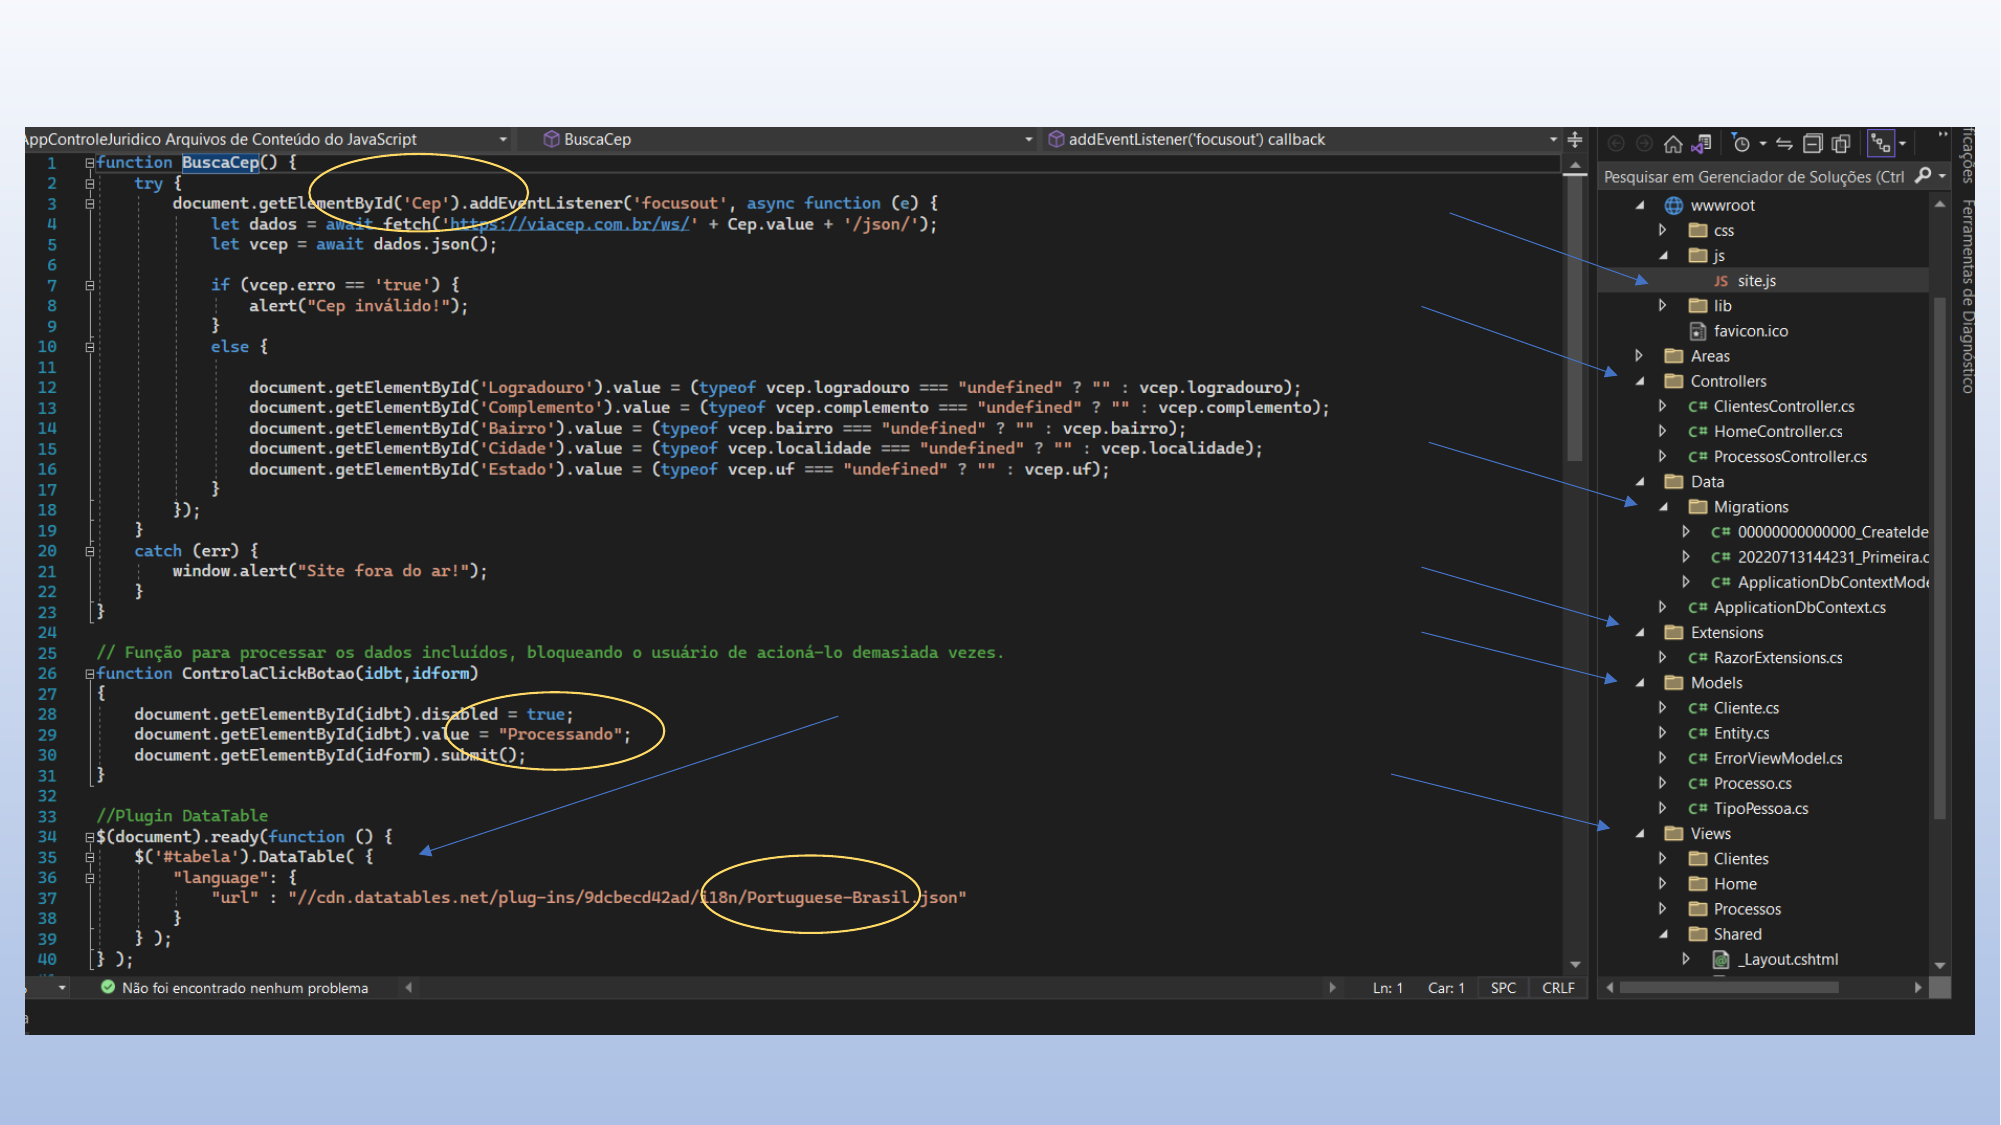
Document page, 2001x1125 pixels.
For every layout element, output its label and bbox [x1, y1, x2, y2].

text_box [1391, 774, 1611, 829]
picture [25, 127, 1975, 1035]
text_box [1428, 442, 1638, 505]
text_box [1421, 632, 1618, 682]
text_box [1421, 567, 1620, 625]
text_box [418, 716, 839, 855]
text_box [1421, 306, 1618, 376]
text_box [1449, 212, 1649, 284]
